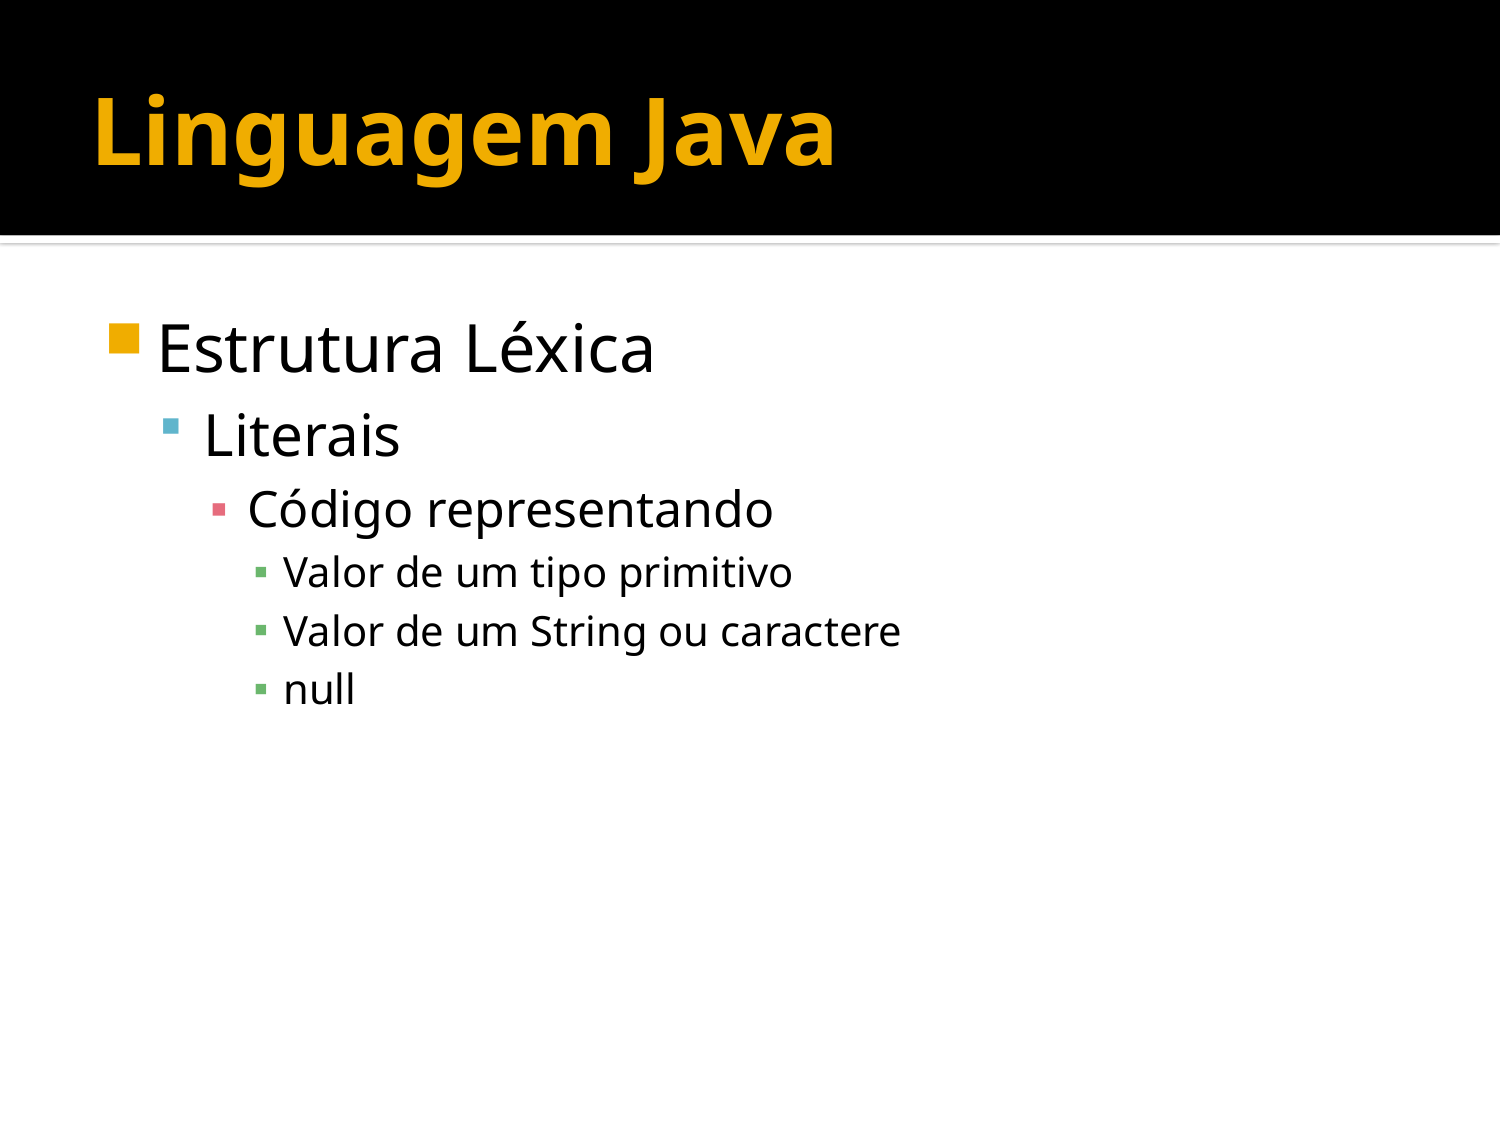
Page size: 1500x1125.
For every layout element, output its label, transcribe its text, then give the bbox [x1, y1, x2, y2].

title Linguagem Java [75, 25, 1425, 231]
list Estrutura Léxica Literais Código representando Valor de um tipo primitivo Valor de um String ou caractere null [75, 291, 1425, 1050]
